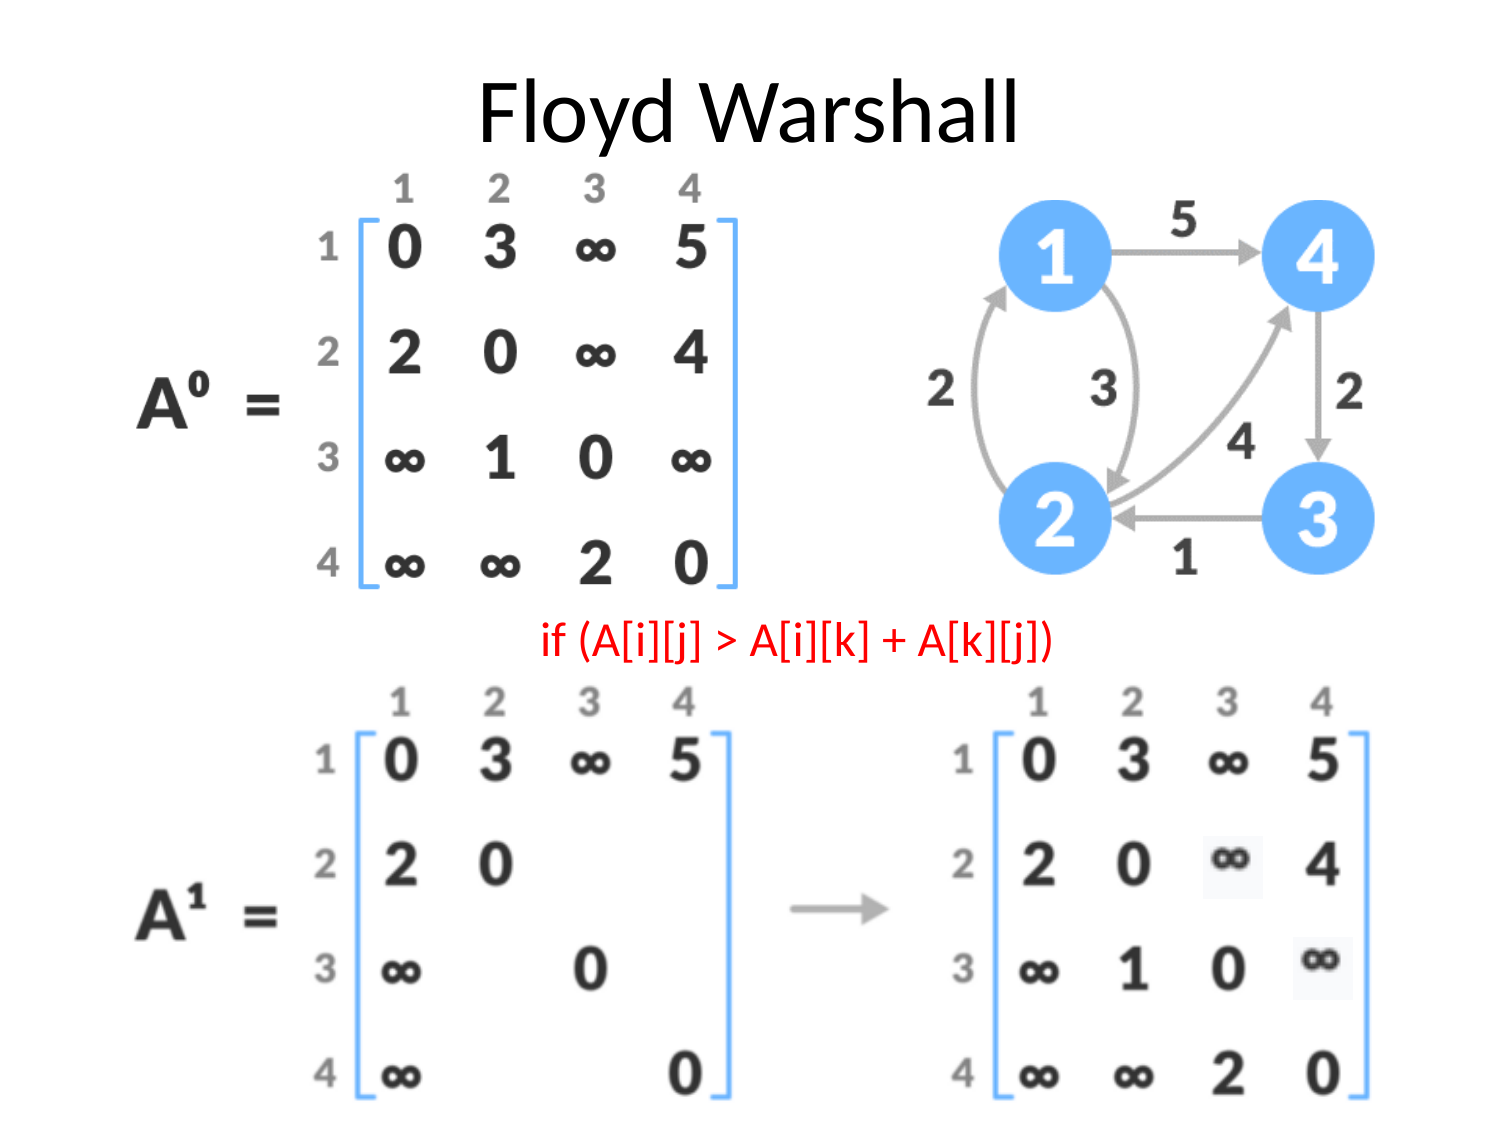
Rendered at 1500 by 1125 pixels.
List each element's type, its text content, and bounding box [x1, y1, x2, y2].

picture [124, 168, 747, 601]
picture [124, 674, 1376, 1113]
title Floyd Warshall [75, 12, 1425, 200]
picture [924, 199, 1376, 576]
list if (A[i][j] > A[i][k] + A[k][j]) [525, 600, 1125, 673]
